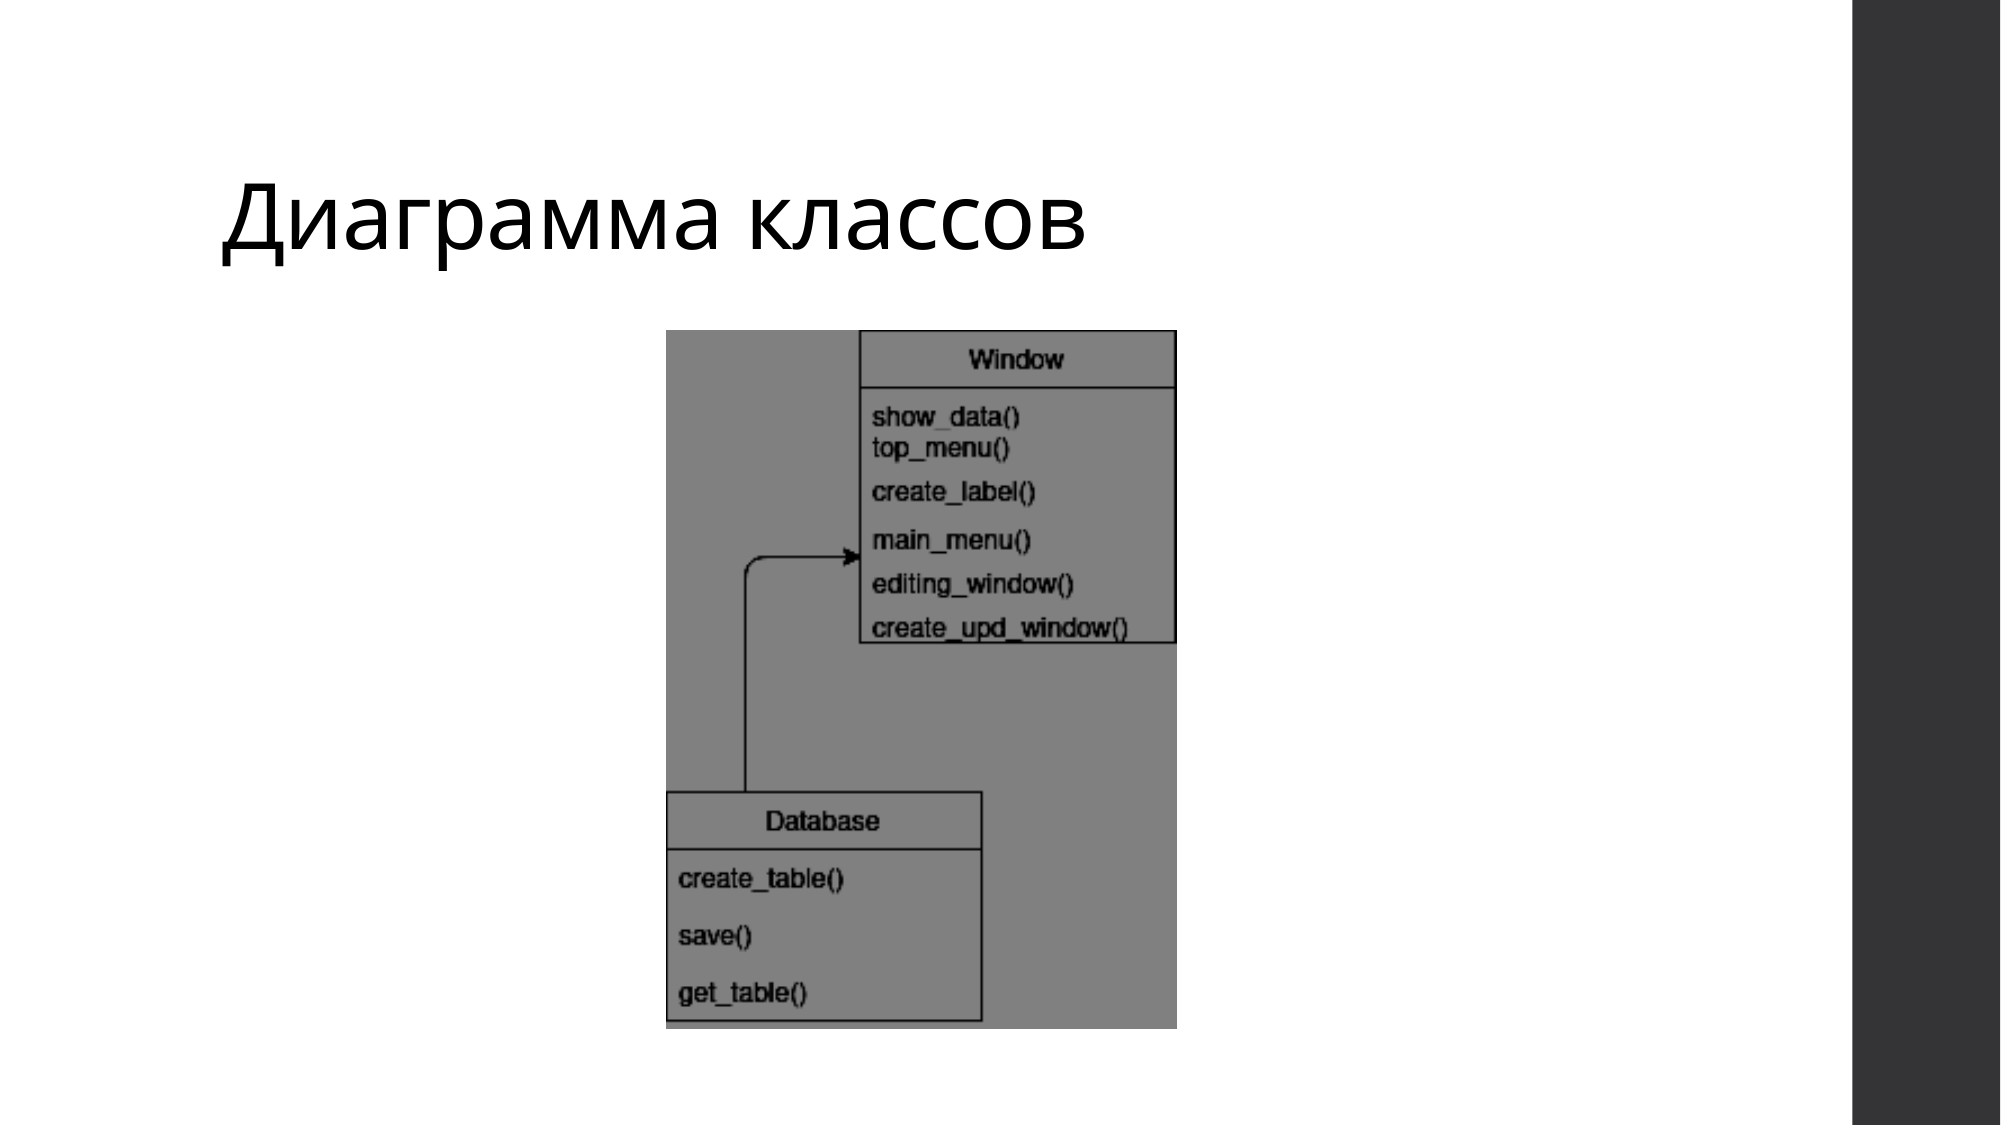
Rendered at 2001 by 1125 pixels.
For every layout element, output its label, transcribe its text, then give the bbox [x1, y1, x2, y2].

title Диаграмма классов [206, 60, 1797, 278]
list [666, 330, 1177, 1029]
